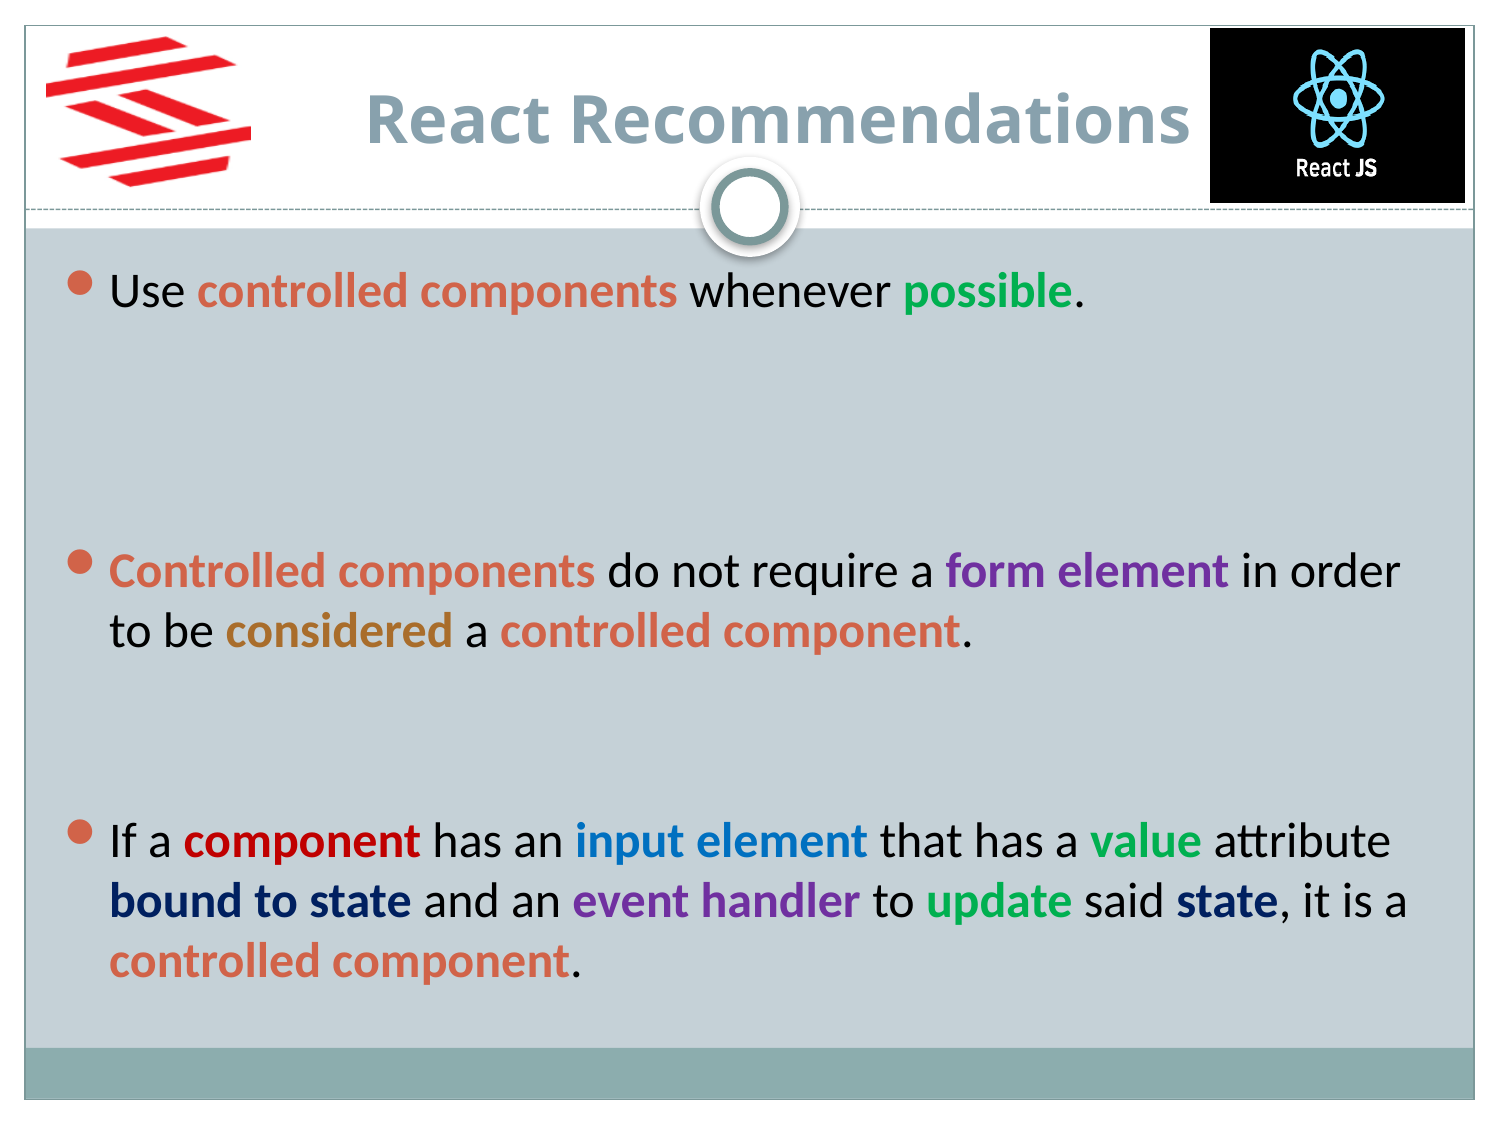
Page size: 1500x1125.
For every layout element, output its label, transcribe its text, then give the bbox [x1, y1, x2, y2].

picture [46, 34, 252, 195]
title [46, 23, 1203, 186]
picture [1210, 28, 1466, 203]
list Use controlled components whenever possible. Controlled components do not require a form element in order to be considered a controlled component. If a component has an input element that has a value attribute bound to state and an event handler to update said state, it is a controlled component. [49, 250, 1445, 1001]
text_box React Recommendations [349, 0, 1488, 165]
